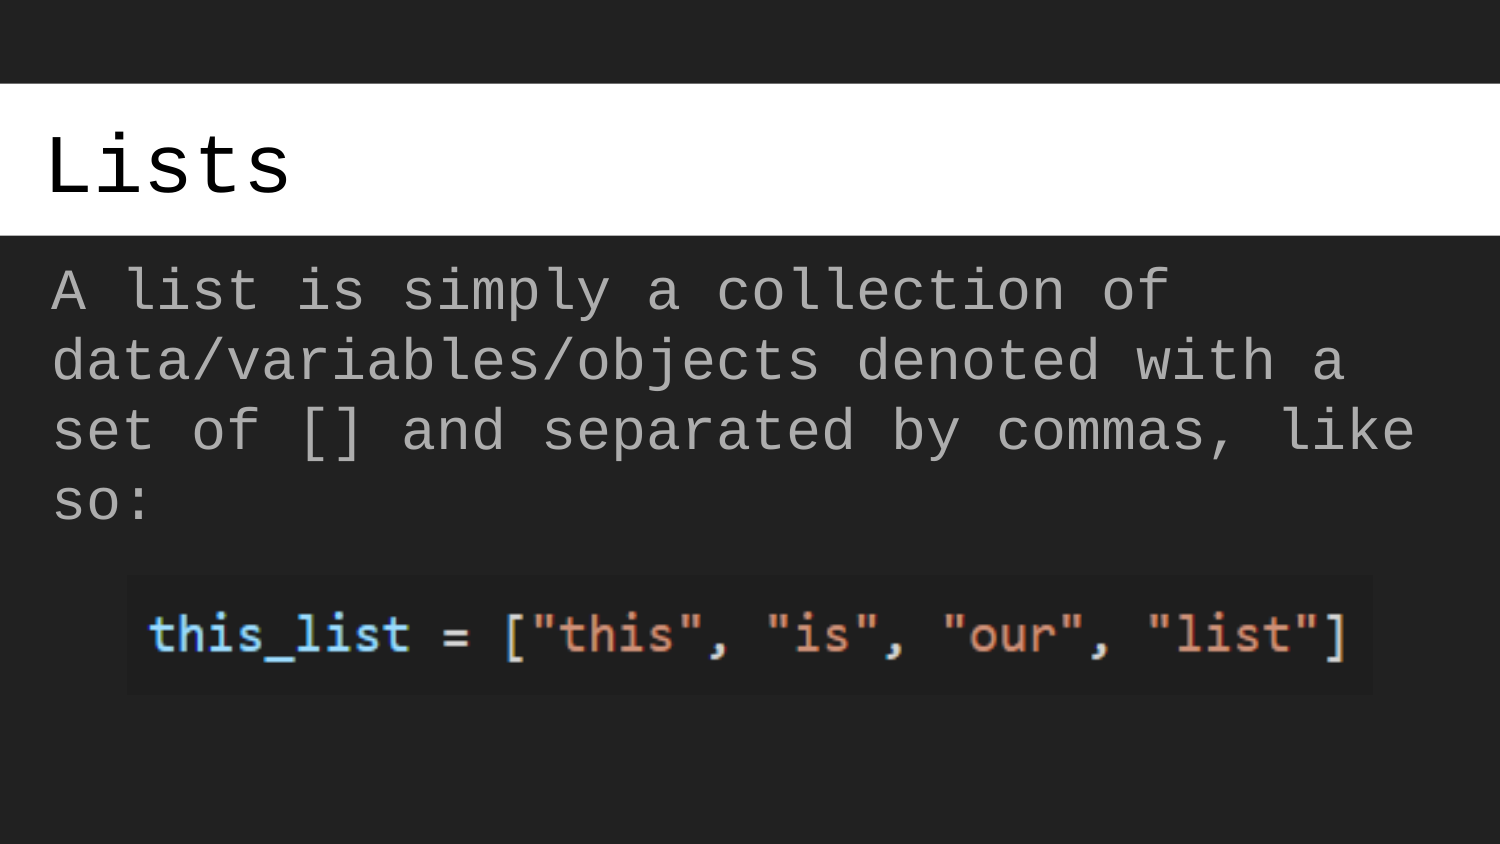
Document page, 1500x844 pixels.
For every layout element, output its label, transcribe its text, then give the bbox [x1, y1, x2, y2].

subtitle A list is simply a collection of data/variables/objects denoted with a set of [] and separated by commas, like so: [7, 235, 1493, 547]
title Lists [0, 83, 1500, 236]
picture [126, 575, 1373, 695]
